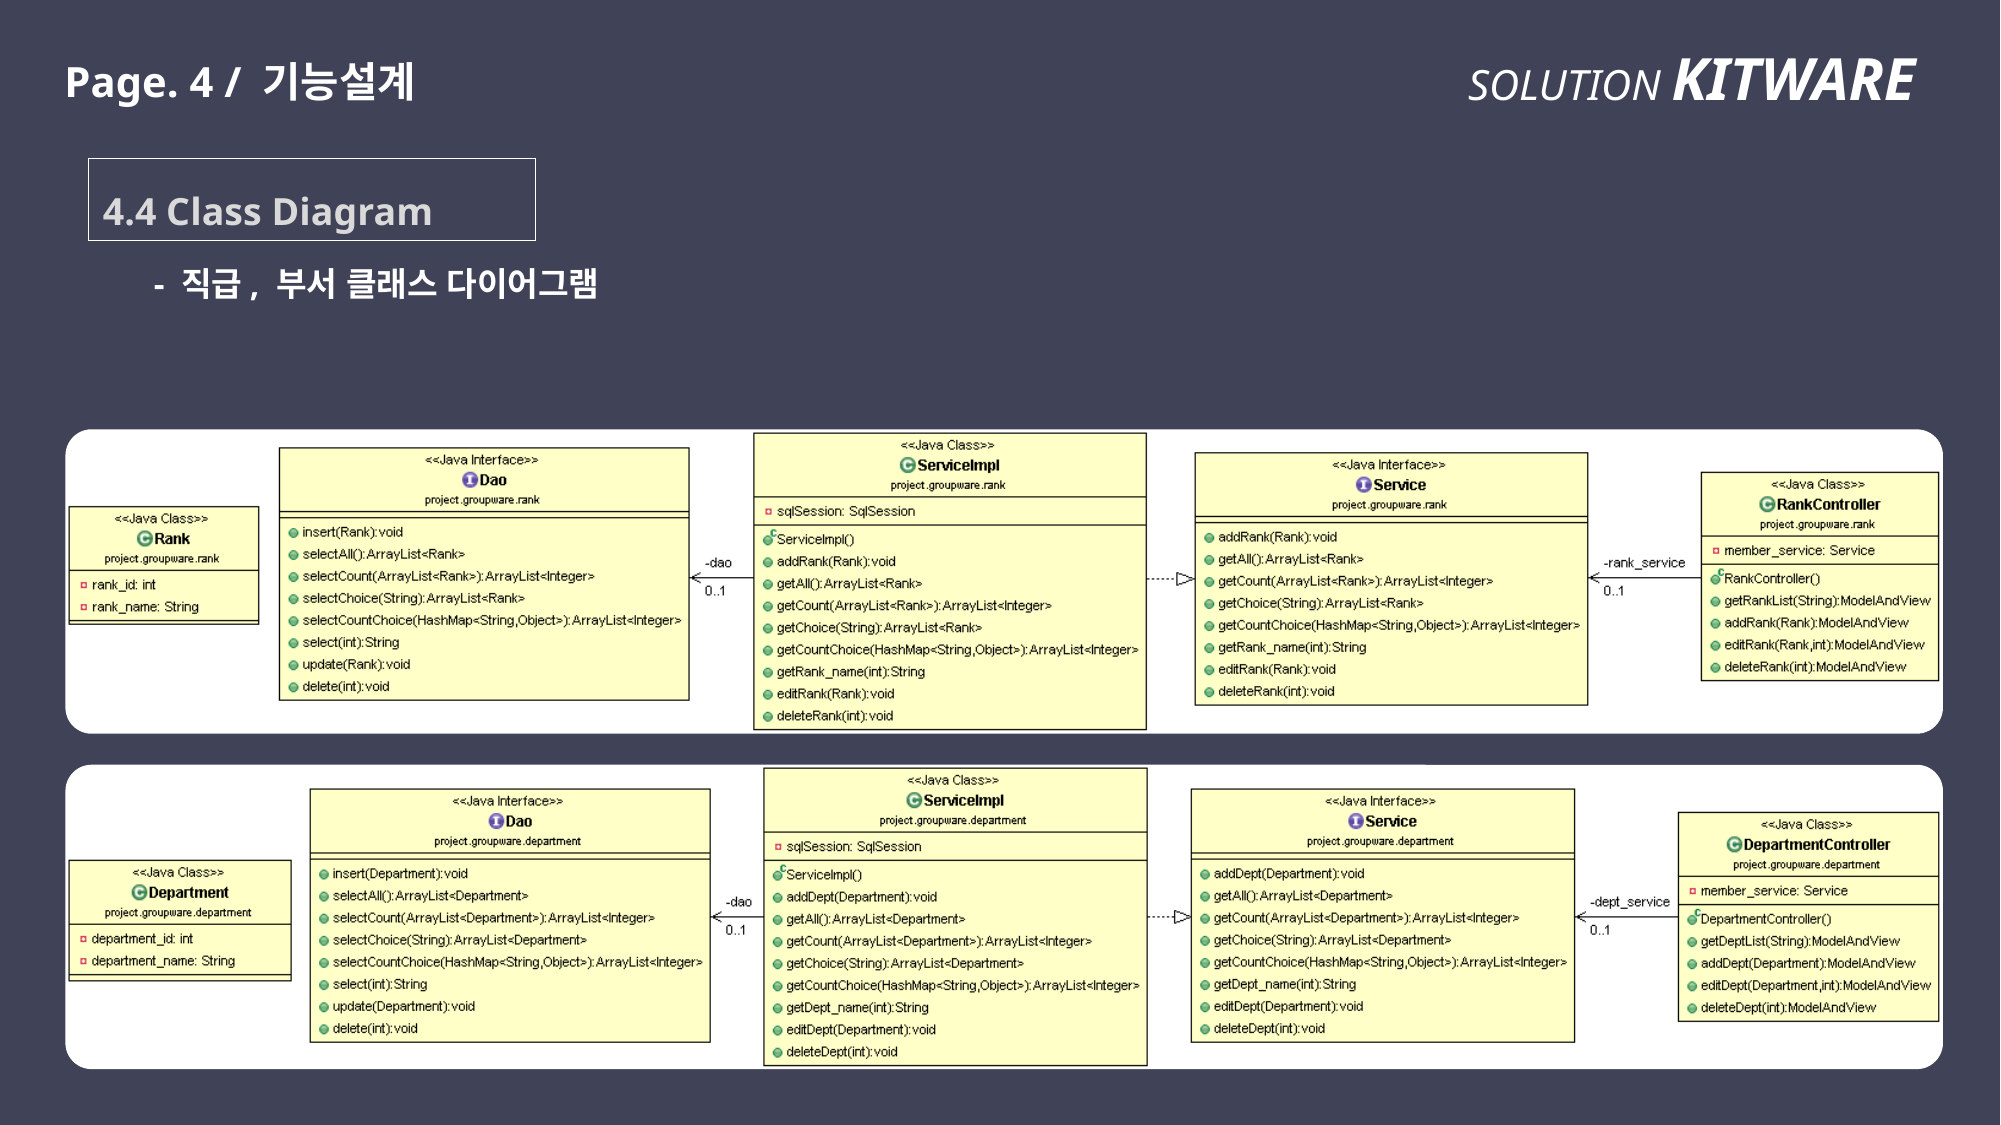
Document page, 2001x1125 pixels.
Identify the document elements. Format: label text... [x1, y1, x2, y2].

text_box - 직급, 부서 클래스 다이어그램 [138, 255, 615, 310]
text_box Page. 4 / 기능설계 [33, 23, 448, 114]
text_box 4.4 Class Diagram [88, 158, 536, 241]
text_box SOLUTION KITWARE [1453, 0, 2000, 120]
picture [65, 764, 1943, 1070]
picture [65, 429, 1943, 734]
